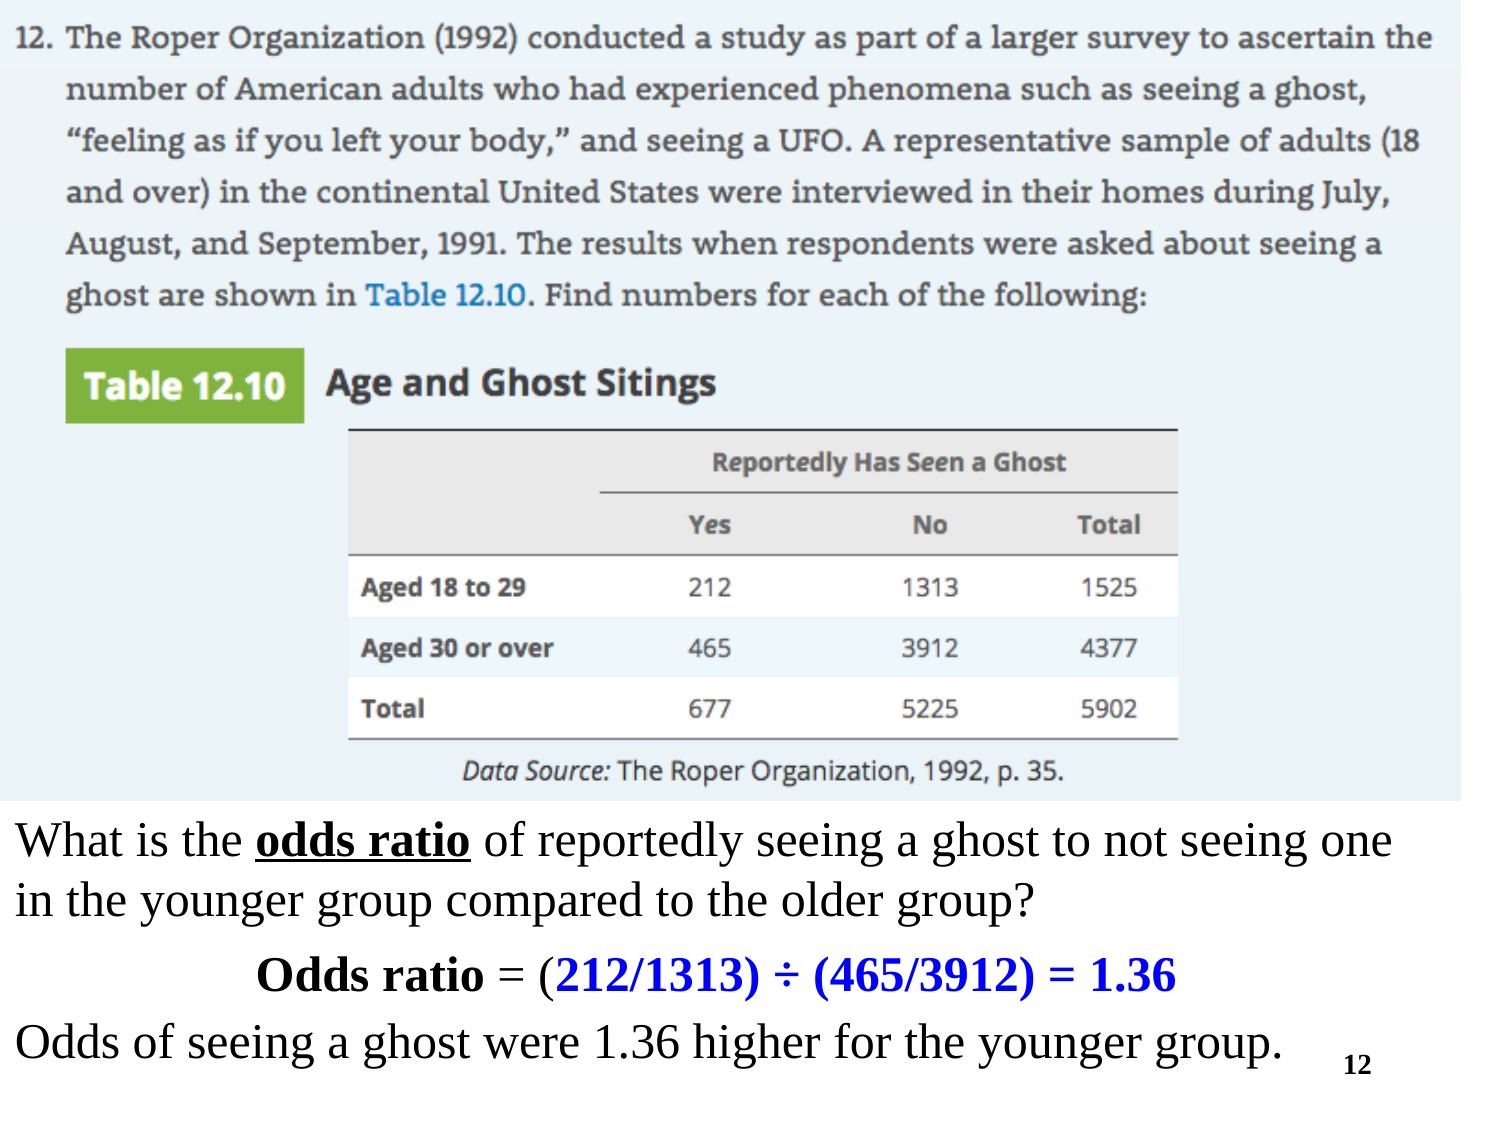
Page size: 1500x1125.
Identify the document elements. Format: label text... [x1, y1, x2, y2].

text_box Odds of seeing a ghost were 1.36 higher for the younger group. [0, 1001, 1299, 1125]
text_box Odds ratio = (212/1313) ÷ (465/3912) = 1.36 [240, 934, 1192, 1001]
picture [0, 0, 1462, 801]
text_box What is the odds ratio of reportedly seeing a ghost to not seeing one in the younger group compared to the older group? [0, 809, 1424, 994]
slide_number 12 [1299, 1037, 1388, 1100]
